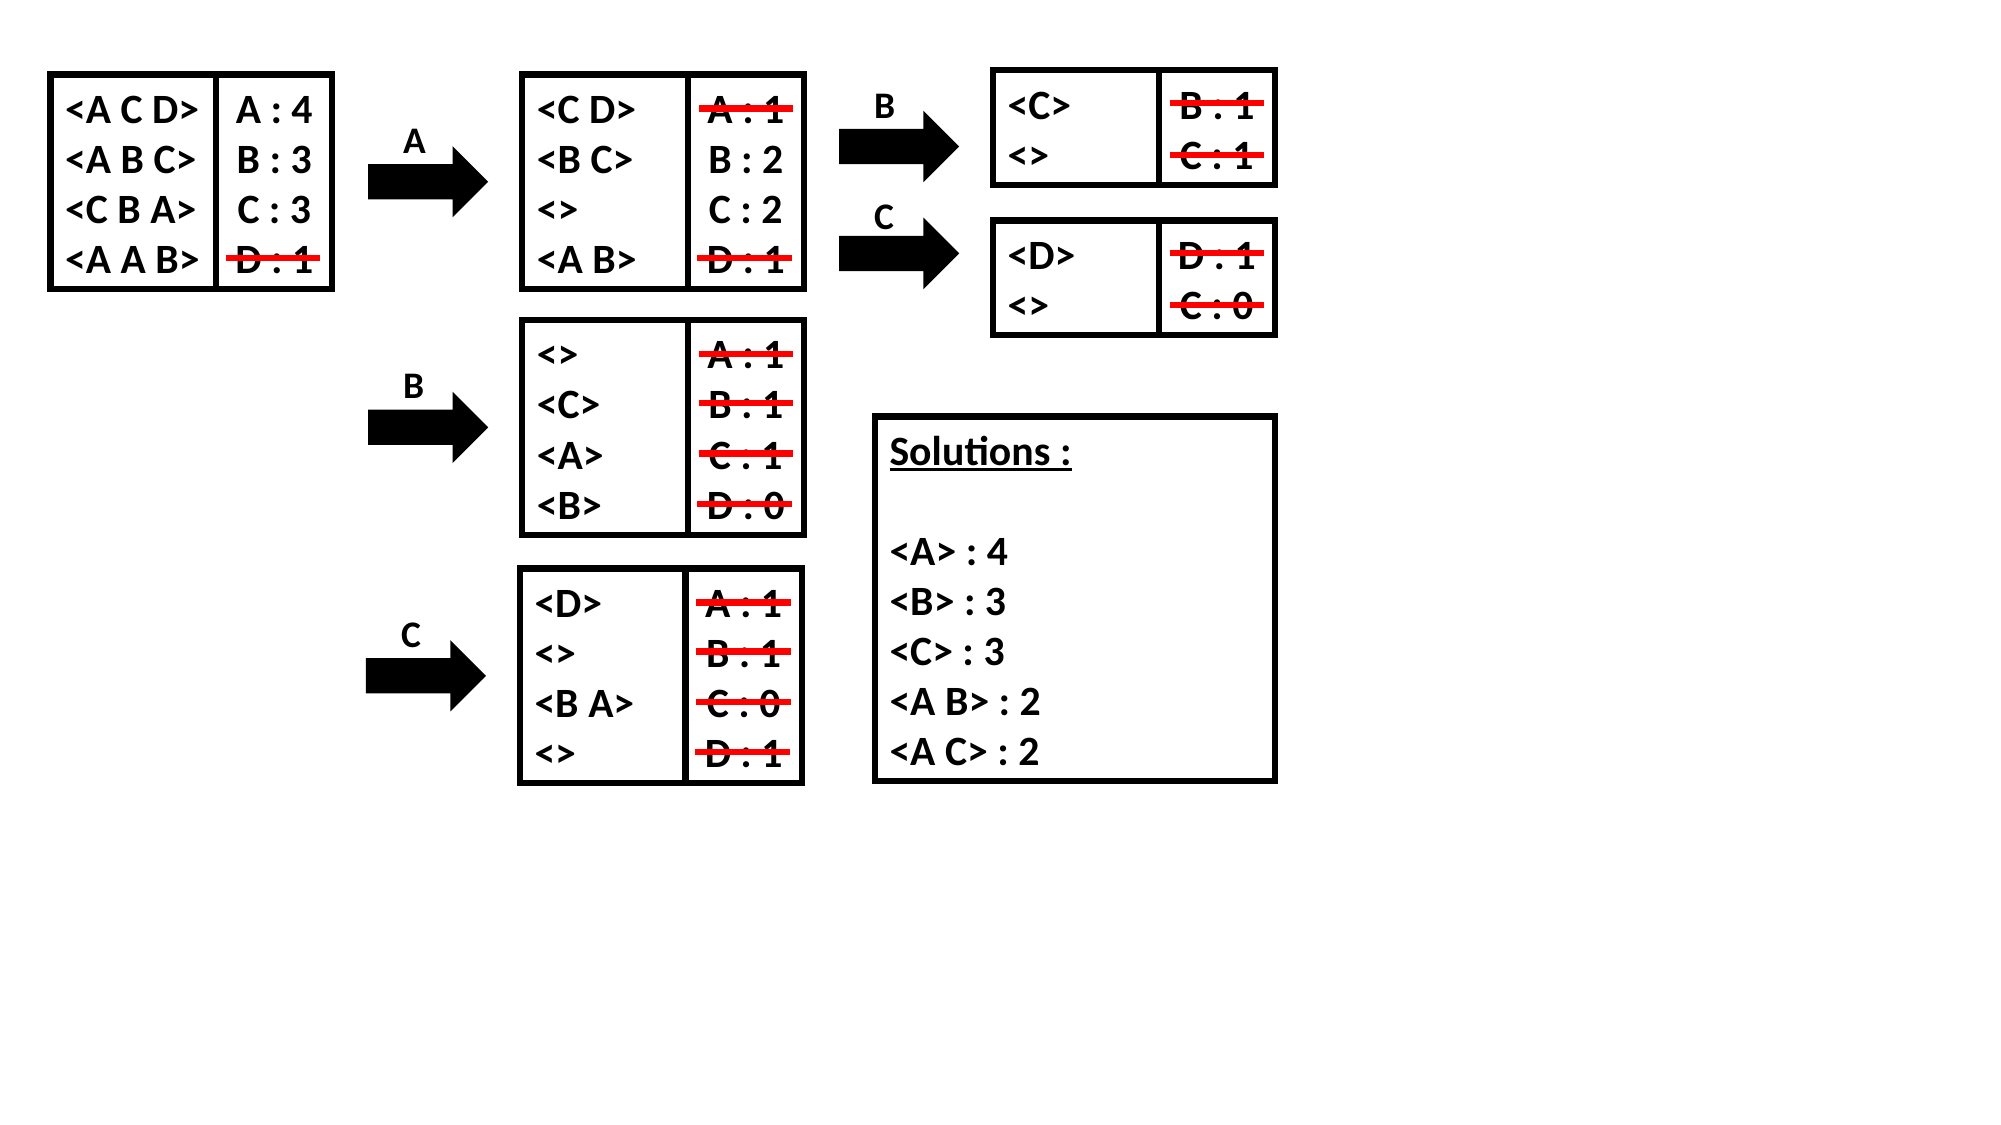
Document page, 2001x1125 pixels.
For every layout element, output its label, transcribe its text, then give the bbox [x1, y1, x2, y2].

text_box <A C D> <A B C> <C B A> <A A B> [49, 73, 215, 290]
text_box Solutions : <A> : 4 <B> : 3 <C> : 3 <A B> : 2 <A C> : 2 [874, 415, 1276, 782]
text_box <D> <> <B A> <> [519, 567, 685, 784]
text_box <> <C> <A> <B> [521, 319, 687, 536]
text_box C [386, 602, 447, 663]
text_box A : 1 B : 2 C : 2 D : 1 [687, 73, 805, 290]
text_box [368, 391, 489, 464]
text_box B [388, 354, 449, 414]
text_box <C D> <B C> <> <A B> [521, 73, 687, 290]
text_box [839, 110, 960, 183]
text_box C [859, 184, 920, 244]
text_box [839, 217, 960, 290]
text_box B : 1 C : 1 [1158, 69, 1276, 186]
text_box B [859, 73, 920, 133]
text_box D : 1 C : 0 [1158, 219, 1276, 336]
text_box <D> <> [992, 219, 1158, 336]
text_box A : 1 B : 1 C : 0 D : 1 [685, 567, 803, 784]
text_box A : 4 B : 3 C : 3 D : 1 [215, 73, 333, 290]
text_box [368, 146, 489, 218]
text_box A : 1 B : 1 C : 1 D : 0 [687, 319, 805, 536]
text_box A [388, 108, 449, 169]
text_box [365, 640, 487, 712]
text_box <C> <> [992, 69, 1158, 186]
